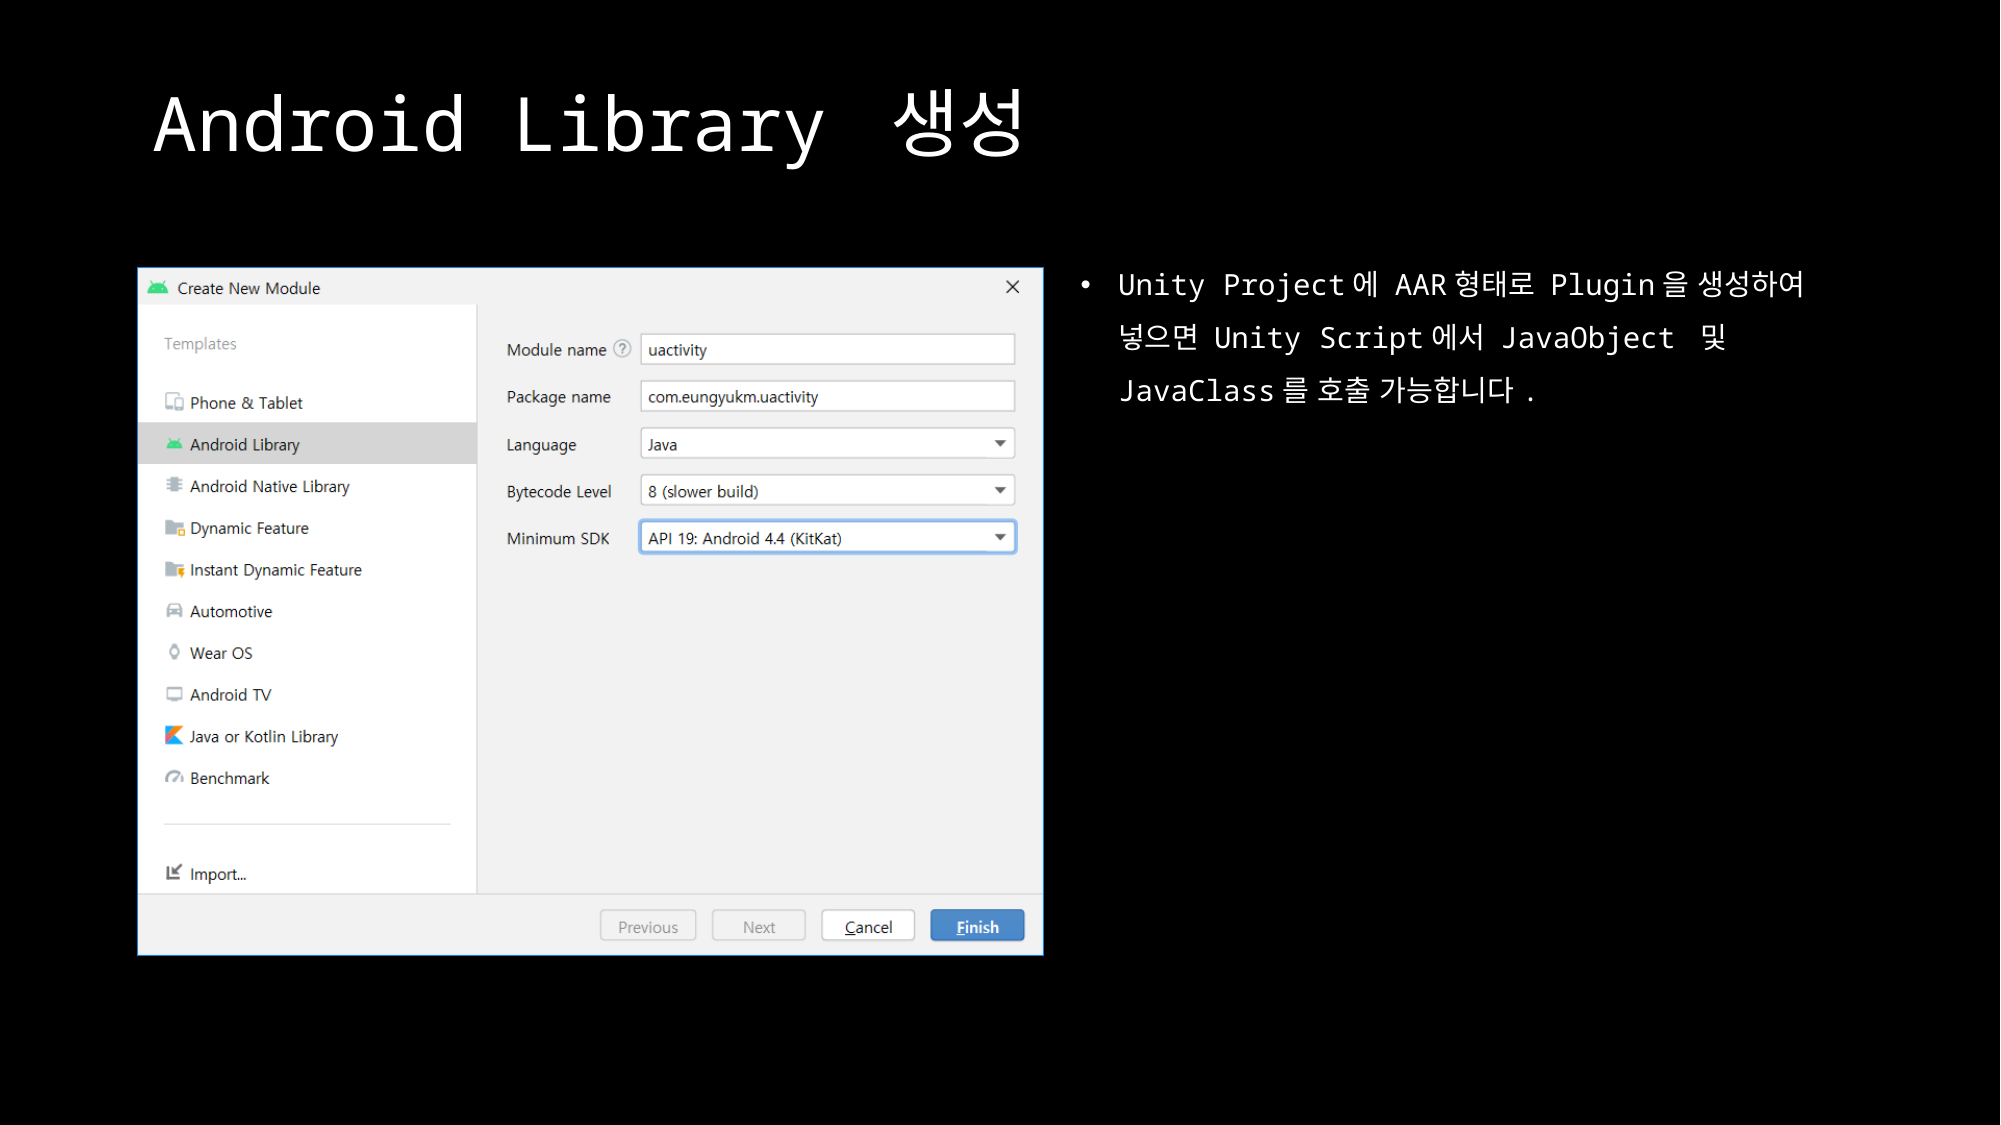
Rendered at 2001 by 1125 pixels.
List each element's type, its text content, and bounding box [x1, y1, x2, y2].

title Android Library 생성 [137, 59, 1863, 195]
list Unity Project에 AAR형태로 Plugin을 생성하여 넣으면 Unity Script에서 JavaObject 및 JavaClass를 호출 가능합니다. [1065, 241, 1863, 956]
picture [137, 267, 1044, 956]
